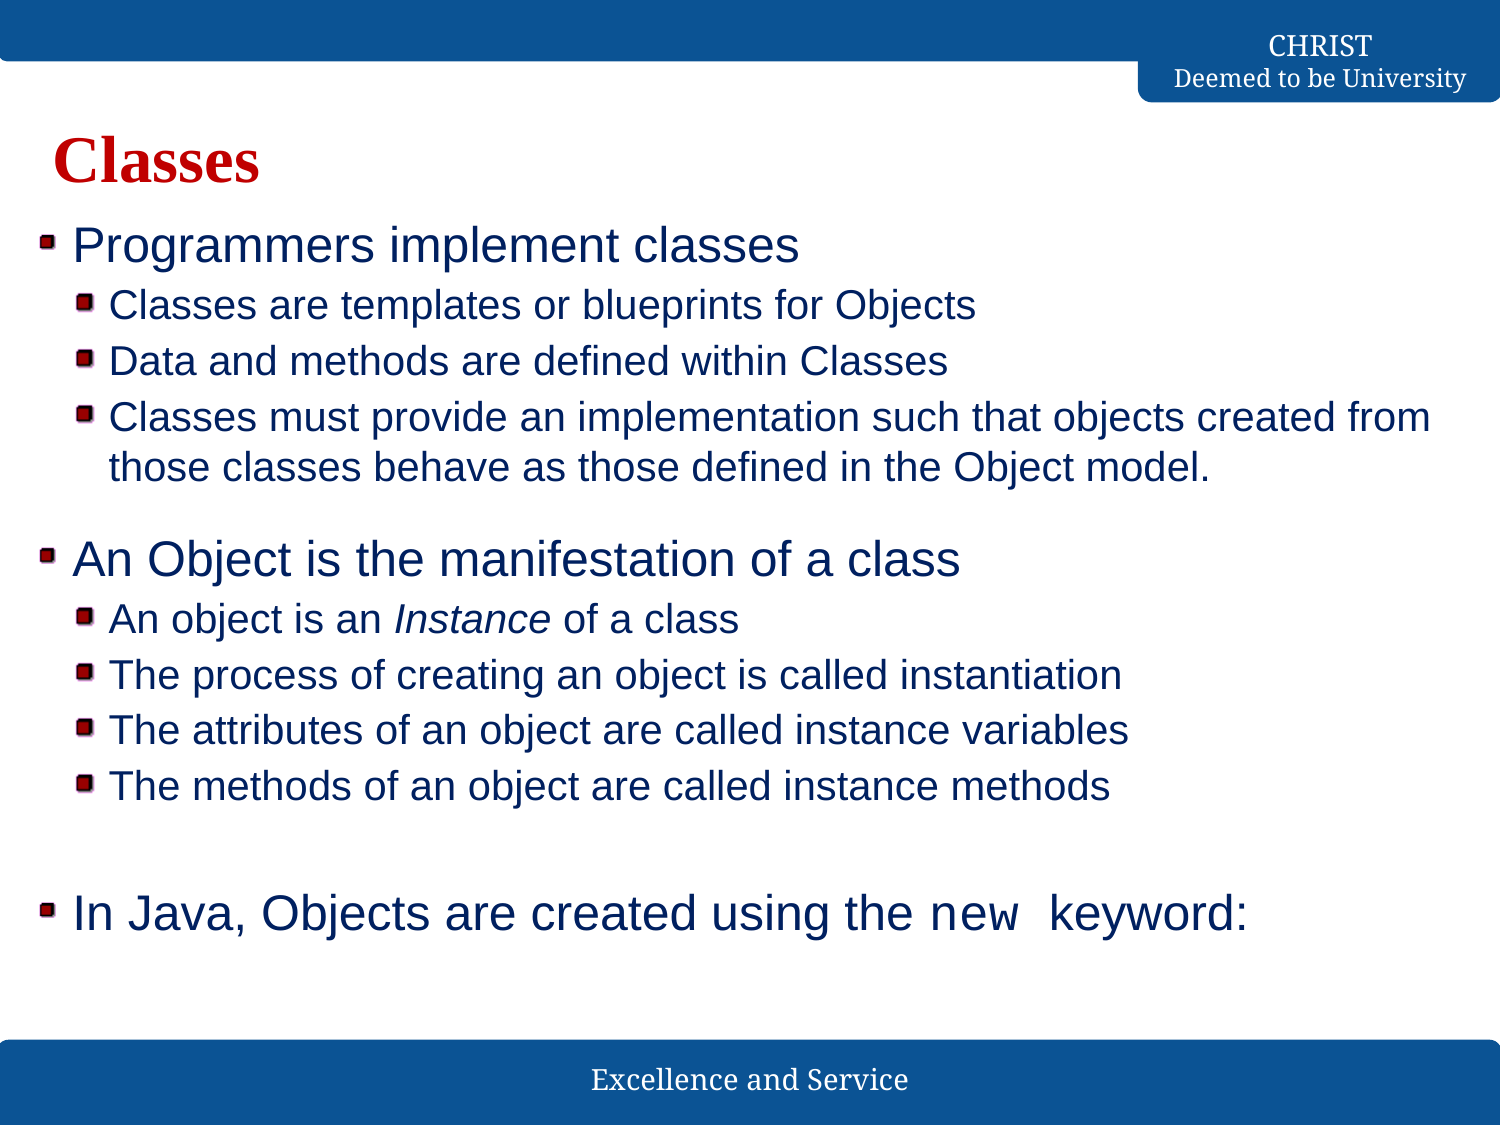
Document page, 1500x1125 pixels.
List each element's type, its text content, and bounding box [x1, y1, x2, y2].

picture [37, 232, 59, 253]
picture [73, 402, 98, 427]
text_box Programmers implement classes Classes are templates or blueprints for Objects Data and methods are defined within Classes Classes must provide an implementation such that objects created from those classes behave as those defined in the Object model. An Object is the manifestation of a class An object is an Instance of a class The process of creating an object is called instantiation The attributes of an object are called instance variables The methods of an object are called instance methods In Java, Objects are created using the new keyword: [37, 212, 1482, 941]
picture [73, 604, 98, 630]
picture [73, 660, 98, 685]
picture [73, 346, 98, 372]
title Classes [37, 112, 1436, 200]
picture [73, 715, 98, 741]
picture [73, 290, 98, 316]
picture [37, 900, 59, 921]
picture [73, 771, 98, 797]
picture [37, 545, 59, 567]
